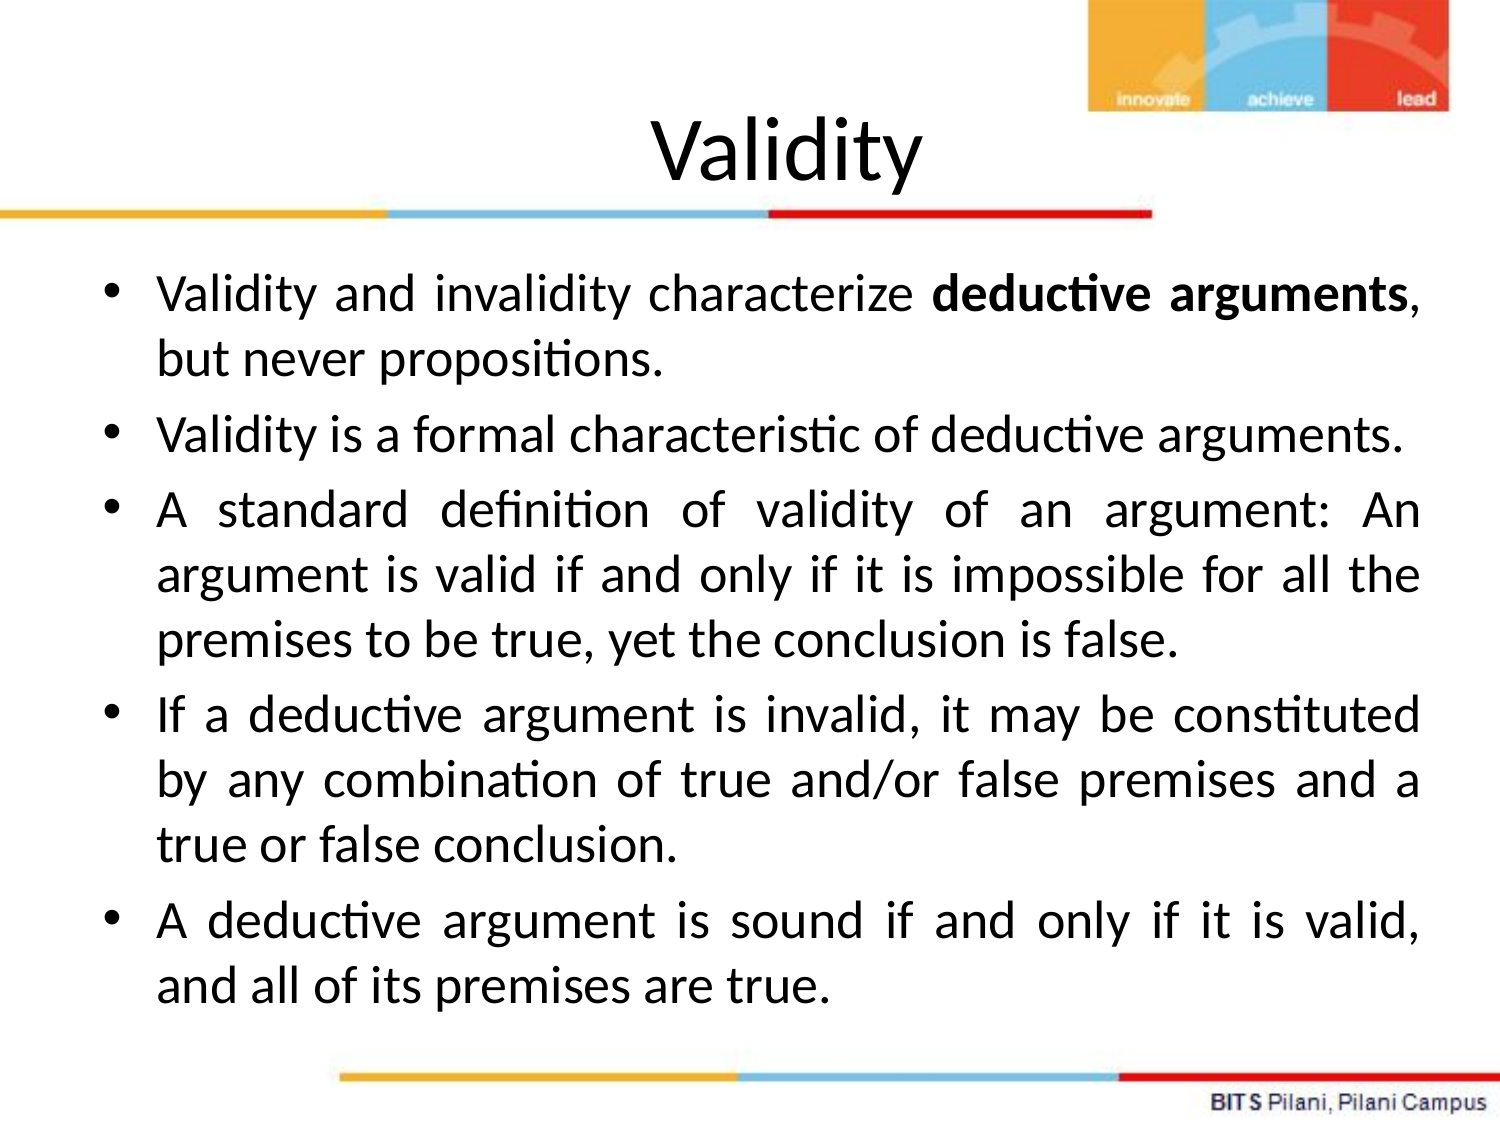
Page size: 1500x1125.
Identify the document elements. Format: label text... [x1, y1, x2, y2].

title Validity [150, 75, 1425, 213]
list Validity and invalidity characterize deductive arguments, but never propositions. Validity is a formal characteristic of deductive arguments. A standard definition of validity of an argument: An argument is valid if and only if it is impossible for all the premises to be true, yet the conclusion is false. If a deductive argument is invalid, it may be constituted by any combination of true and/or false premises and a true or false conclusion. A deductive argument is sound if and only if it is valid, and all of its premises are true. [87, 249, 1438, 1050]
picture [0, 0, 1500, 1125]
